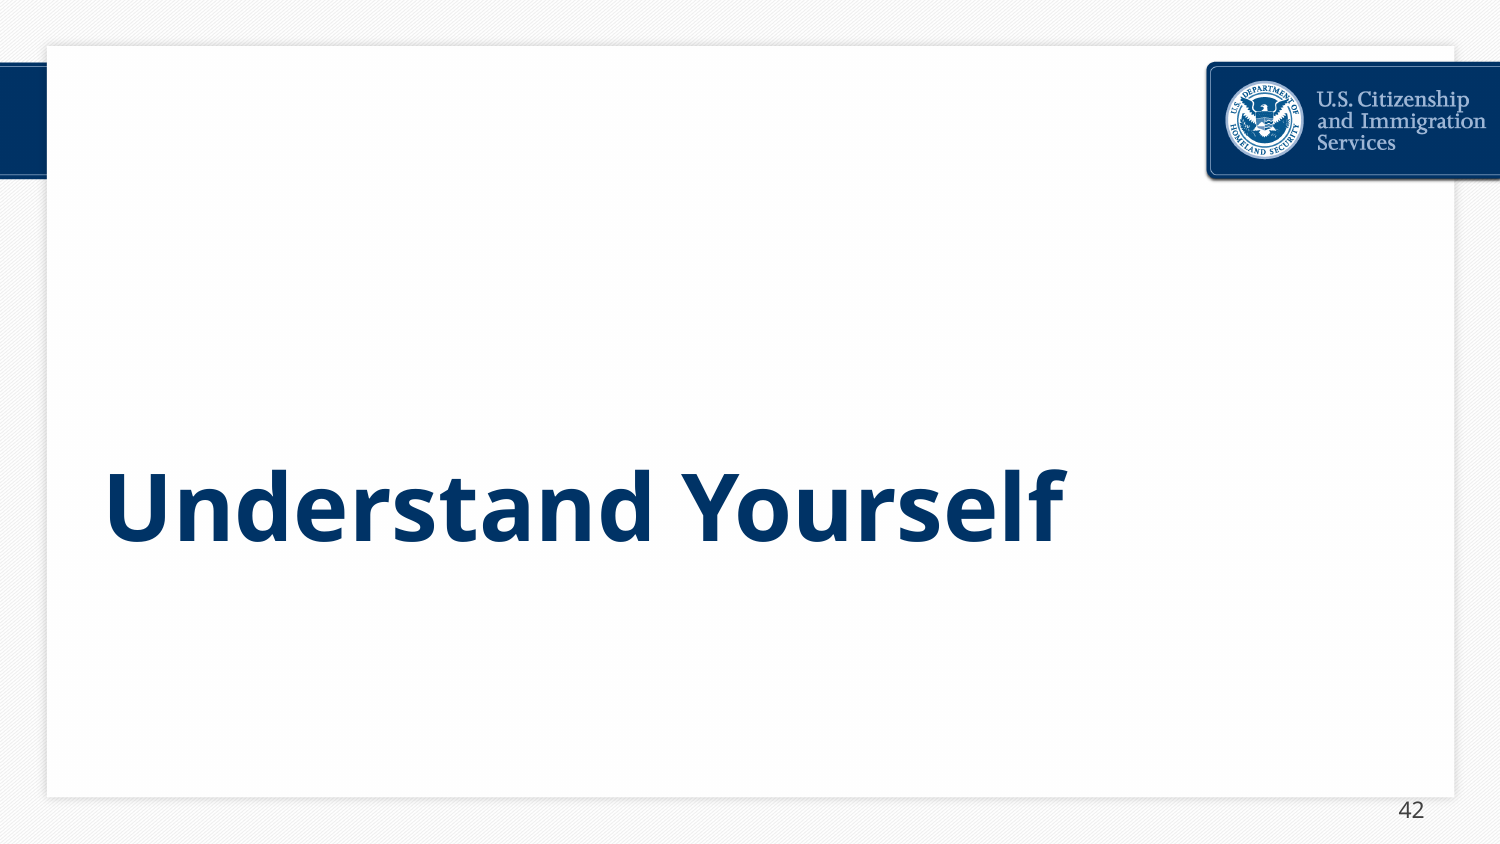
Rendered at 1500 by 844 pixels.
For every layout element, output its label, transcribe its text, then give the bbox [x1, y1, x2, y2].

picture [0, 0, 1500, 844]
title Understand Yourself [102, 210, 1397, 562]
slide_number 42 [1074, 796, 1425, 828]
